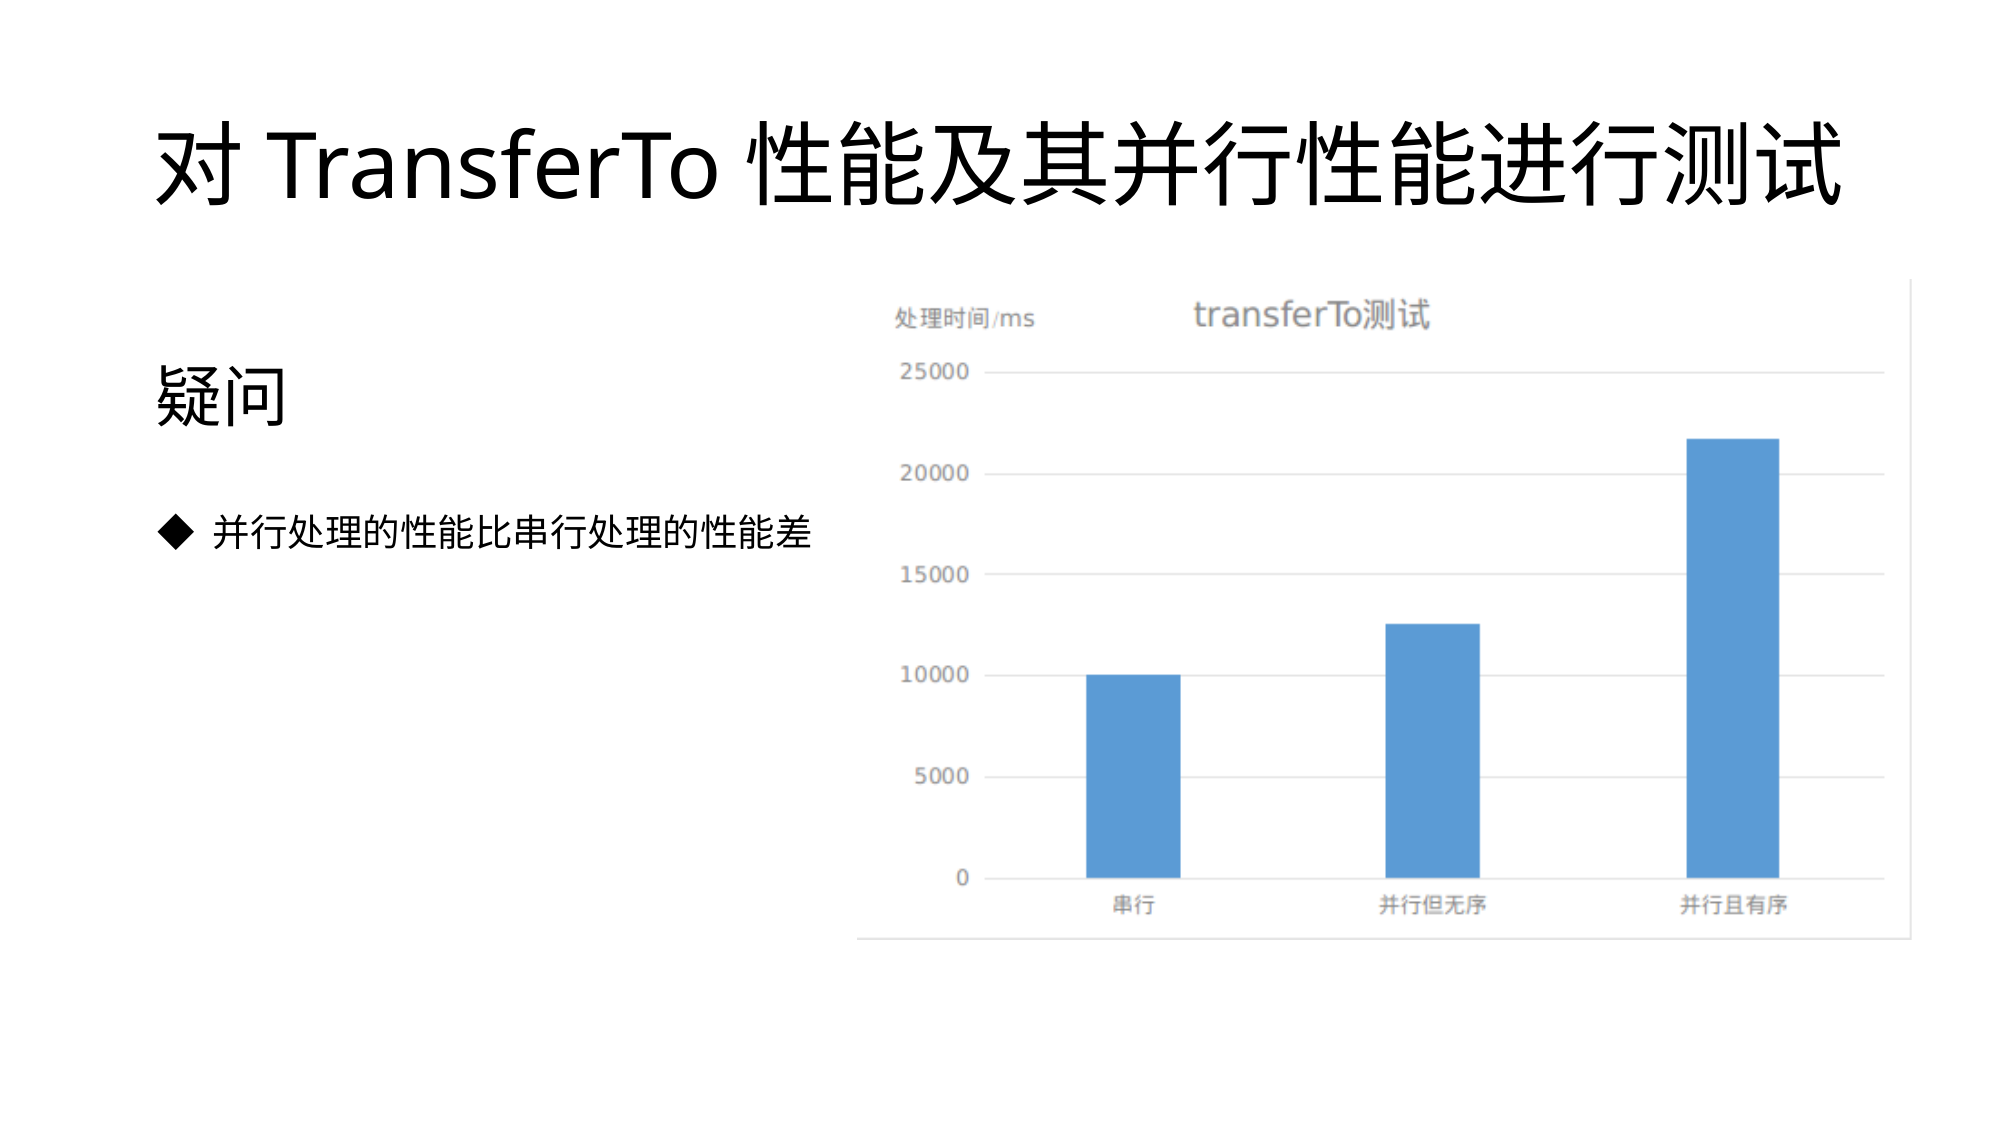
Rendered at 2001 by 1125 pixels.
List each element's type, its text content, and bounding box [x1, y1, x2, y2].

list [856, 279, 1912, 941]
text_box ◆ 并行处理的性能比串行处理的性能差 [142, 502, 847, 562]
text_box 疑问 [140, 347, 593, 842]
title 对TransferTo性能及其并行性能进行测试 [137, 59, 1863, 278]
